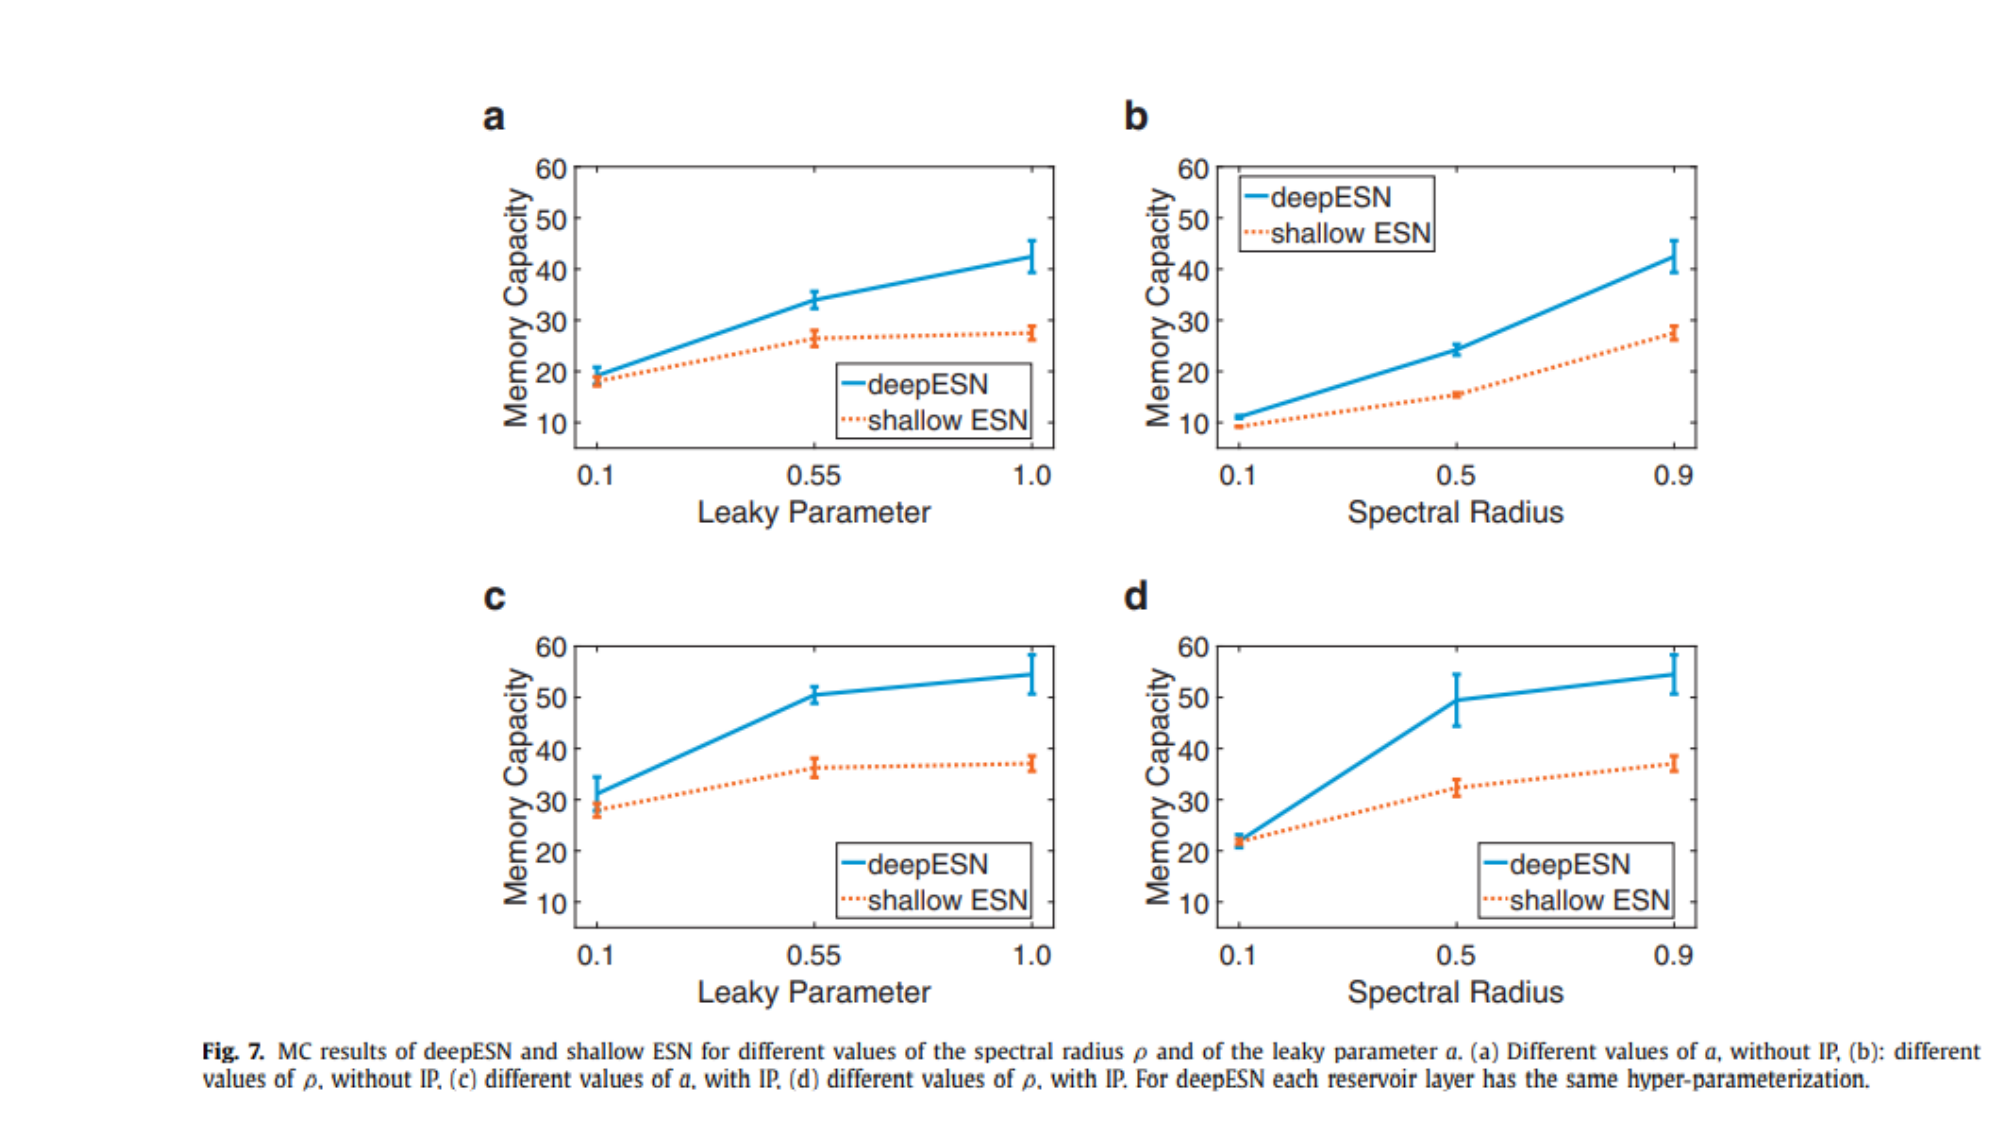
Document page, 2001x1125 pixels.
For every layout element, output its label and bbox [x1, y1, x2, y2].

picture [170, 94, 2000, 1122]
